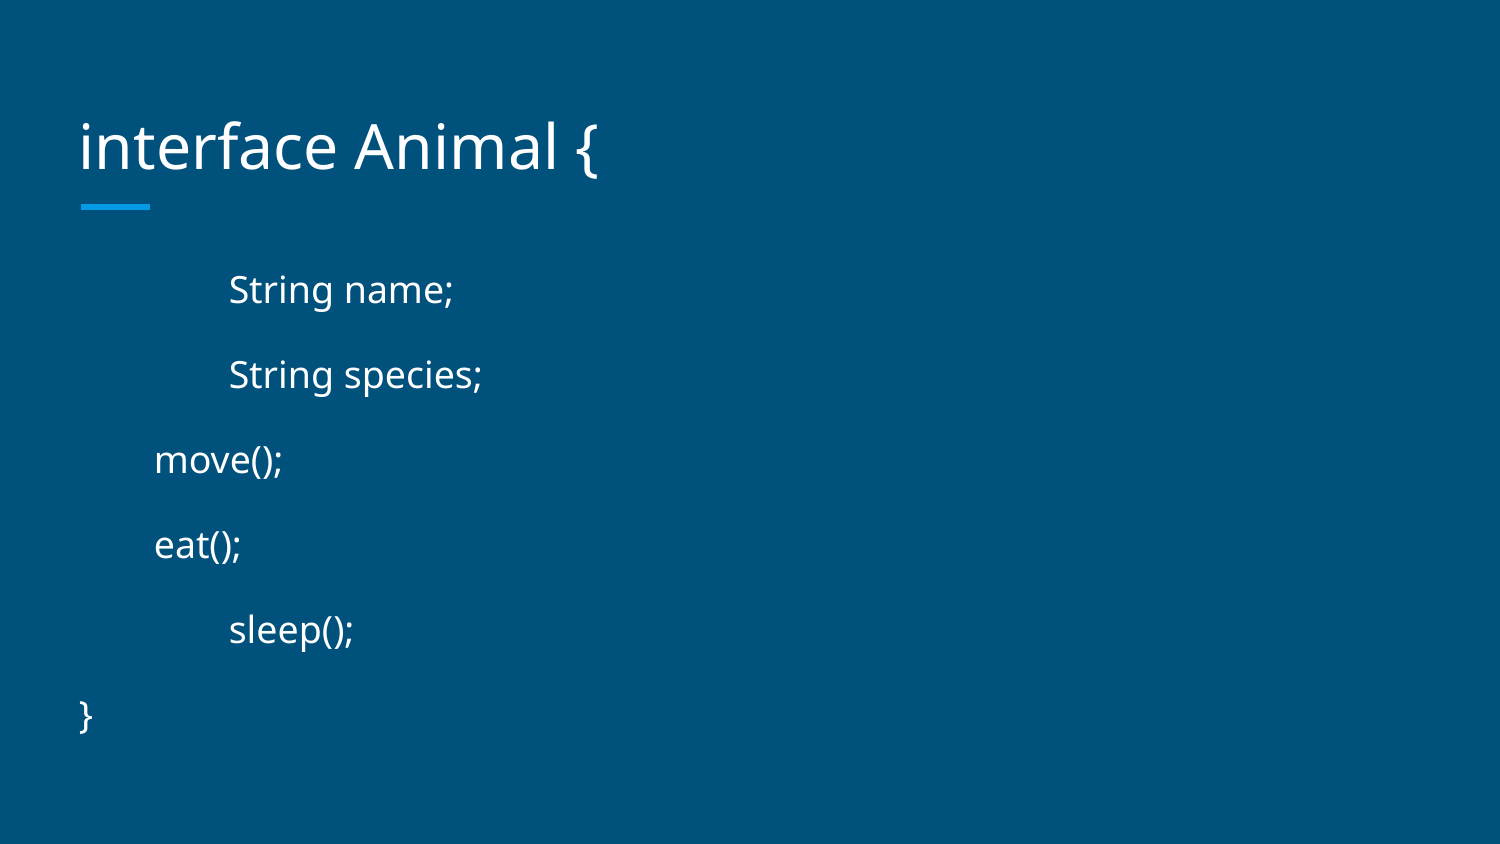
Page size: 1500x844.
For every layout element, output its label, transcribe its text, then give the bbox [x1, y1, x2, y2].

title interface Animal { [63, 84, 1437, 197]
list String name; String species; move(); eat(); sleep(); } [63, 244, 1437, 750]
